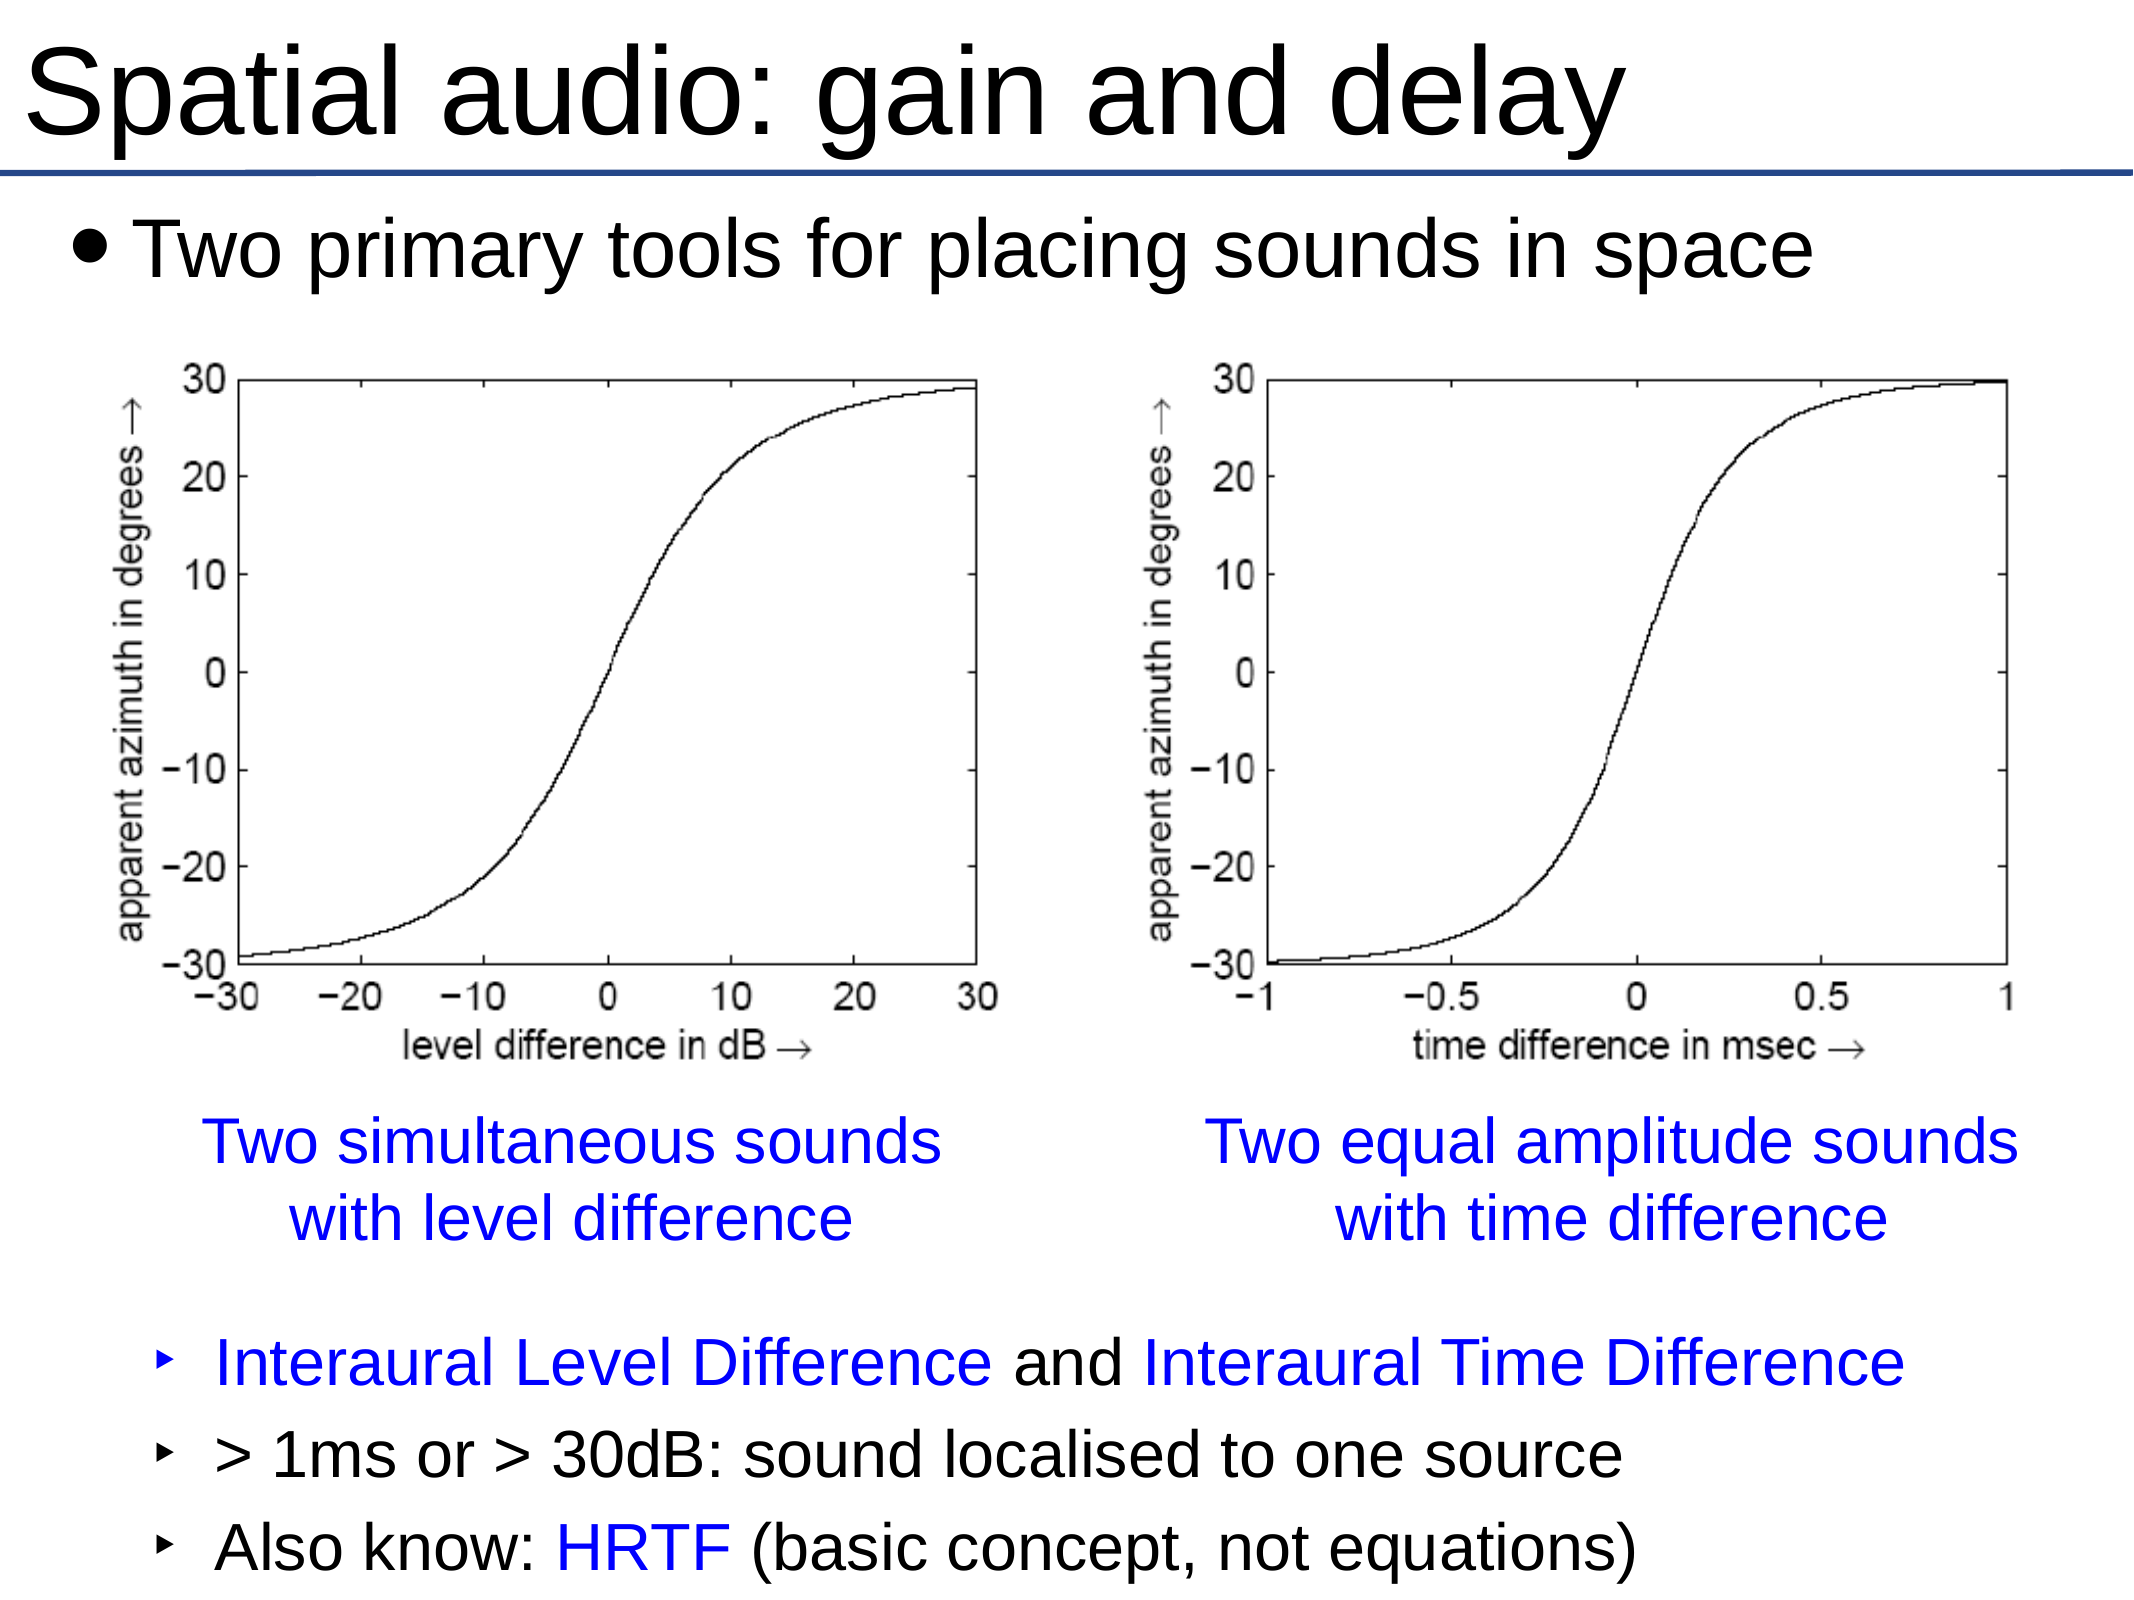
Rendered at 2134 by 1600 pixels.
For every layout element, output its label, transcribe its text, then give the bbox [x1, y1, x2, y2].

text_box Two simultaneous sounds with level difference [201, 1098, 943, 1254]
picture [1131, 345, 2033, 1069]
picture [95, 344, 1013, 1069]
list Two primary tools for placing sounds in space Interaural Level Difference and Interaural Time Difference > 1ms or > 30dB: sound localised to one source Also know: HRTF (basic concept, not equations) [18, 185, 2121, 1588]
title Spatial audio: gain and delay [14, 8, 2117, 161]
text_box Two equal amplitude sounds with time difference [1204, 1098, 2021, 1254]
